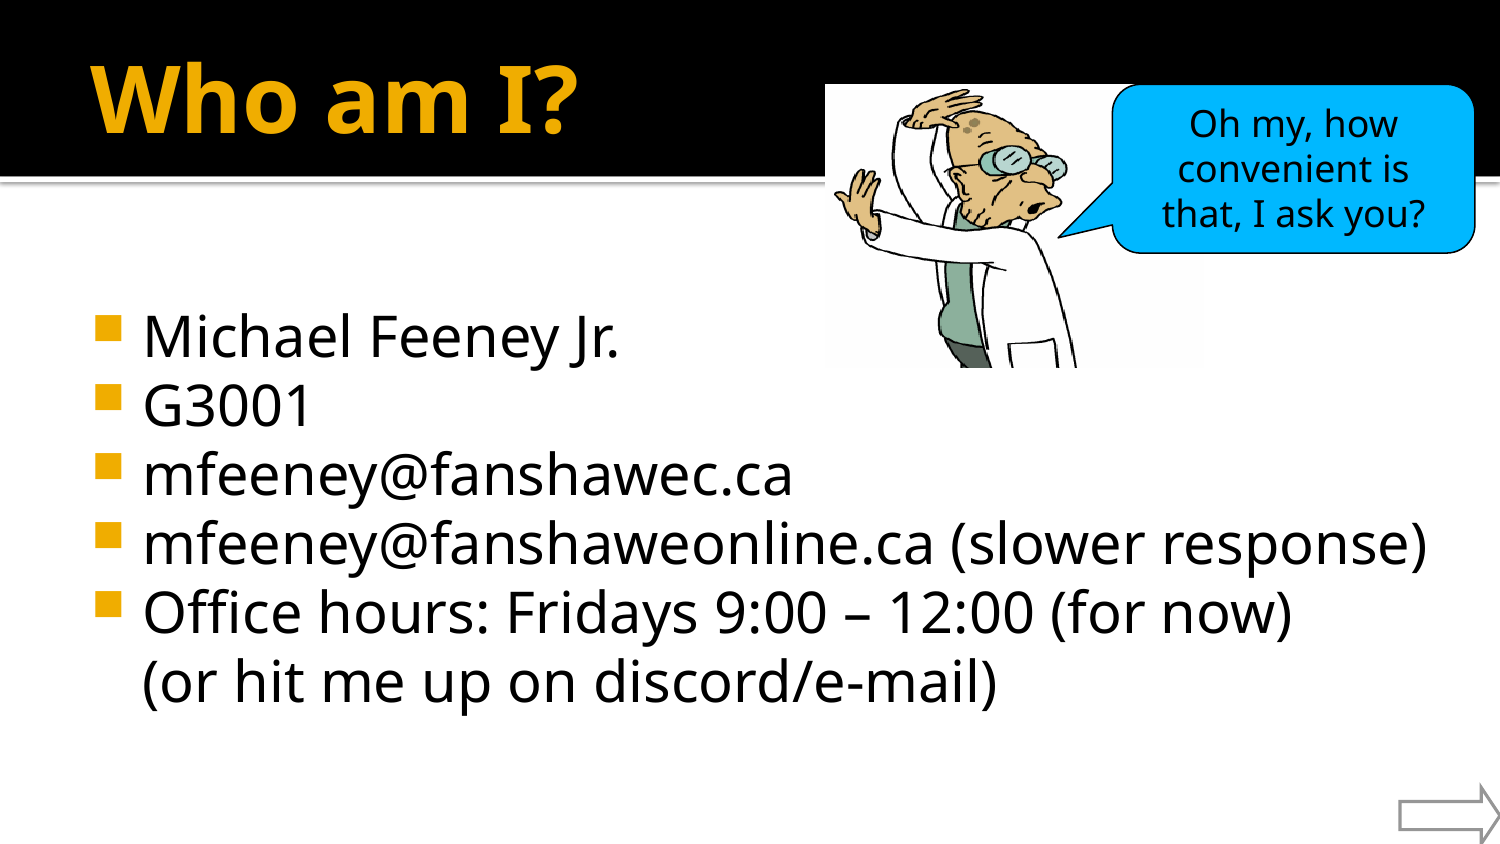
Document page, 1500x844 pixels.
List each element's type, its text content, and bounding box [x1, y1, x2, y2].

text_box [1400, 787, 1500, 844]
title Who am I? [75, 19, 1425, 174]
list Michael Feeney Jr. G3001 mfeeney@fanshawec.ca mfeeney@fanshaweonline.ca (slower response) Office hours: Fridays 9:00 – 12:00 (for now) (or hit me up on discord/e-mail) [62, 284, 1450, 788]
picture [824, 84, 1204, 368]
text_box Oh my, how convenient is that, I ask you? [1206, 84, 1475, 254]
